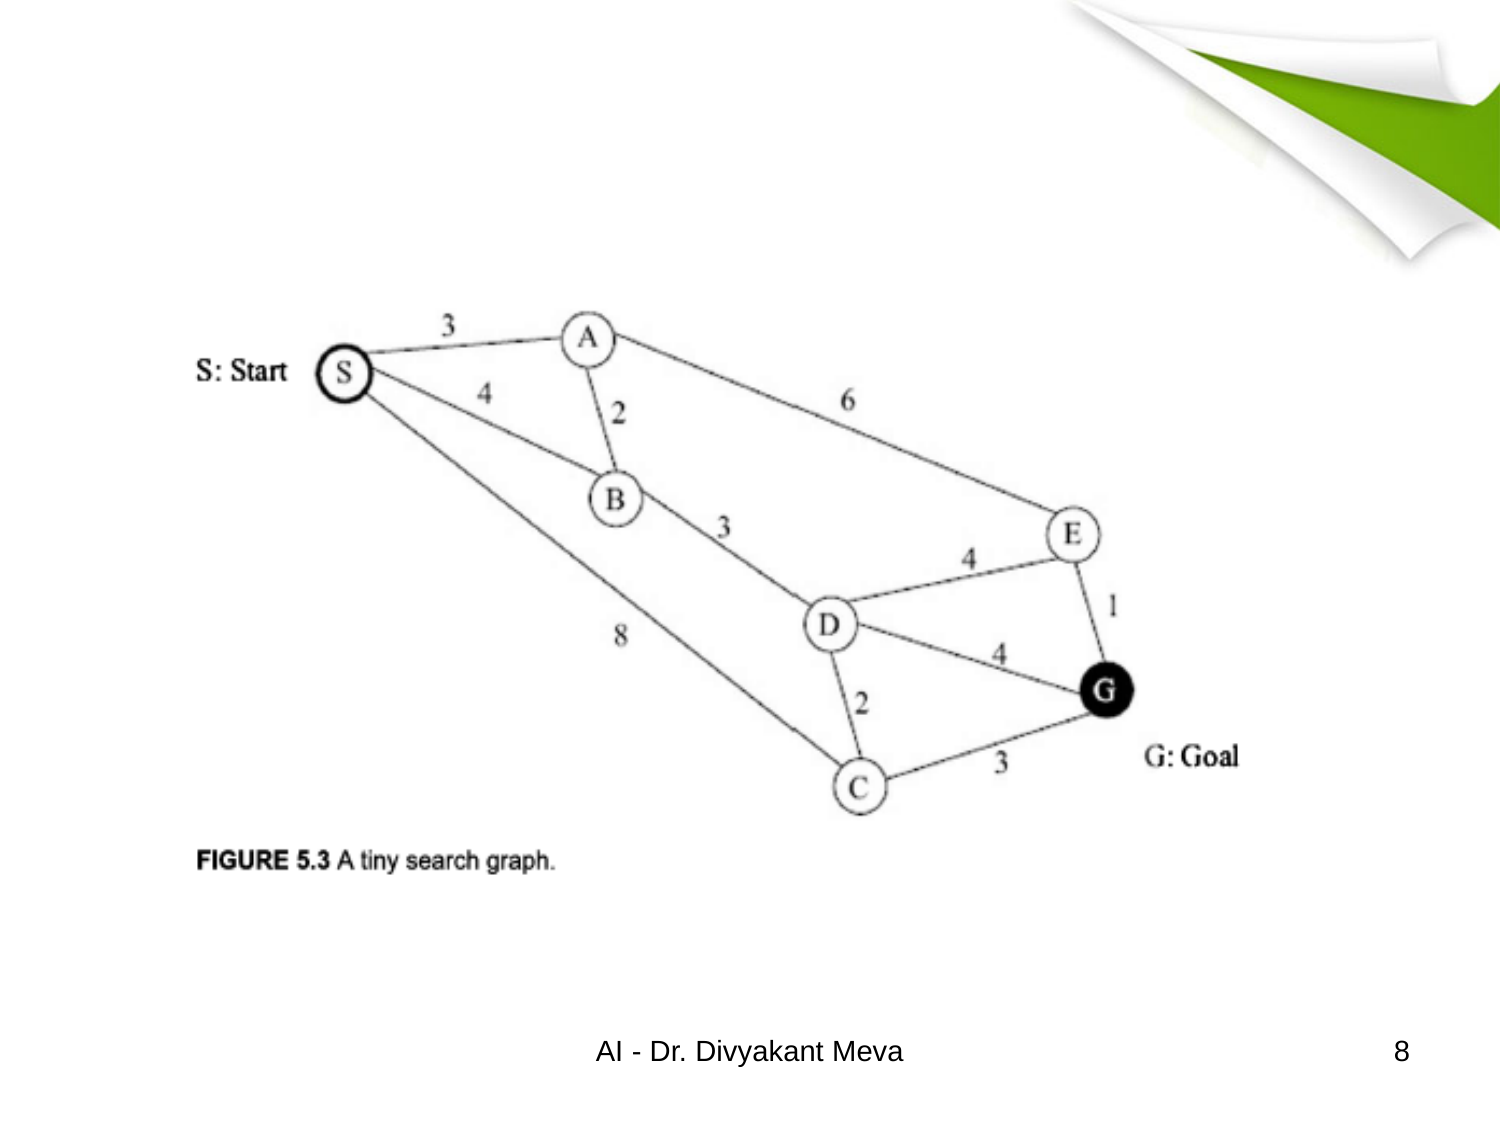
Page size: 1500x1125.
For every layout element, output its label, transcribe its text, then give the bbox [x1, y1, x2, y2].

slide_number 8 [1074, 1024, 1426, 1103]
picture [0, 0, 1500, 1125]
footer AI - Dr. Divyakant Meva [512, 1024, 988, 1103]
